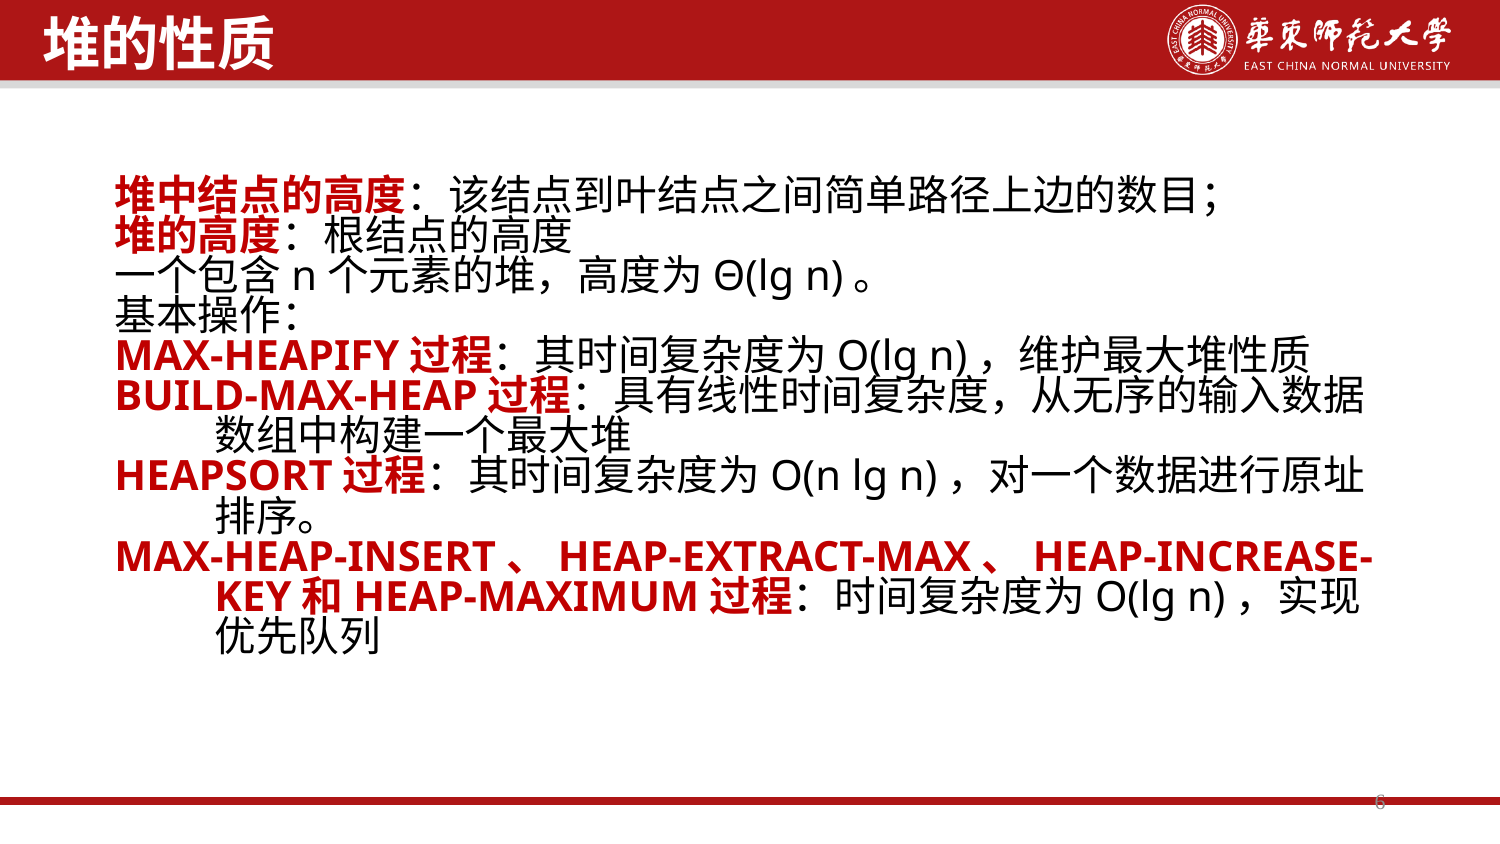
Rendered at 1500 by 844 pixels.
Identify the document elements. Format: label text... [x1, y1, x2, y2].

slide_number 6 [1059, 782, 1397, 827]
list 堆中结点的高度：该结点到叶结点之间简单路径上边的数目； 堆的高度：根结点的高度 一个包含n个元素的堆，高度为Θ(lg n)。 基本操作： MAX-HEAPIFY过程：其时间复杂度为O(lg n)，维护最大堆性质 BUILD-MAX-HEAP过程：具有线性时间复杂度，从无序的输入数据数组中构建一个最大堆 HEAPSORT过程：其时间复杂度为O(n lg n)，对一个数据进行原址排序。 MAX-HEAP-INSERT、HEAP-EXTRACT-MAX、HEAP-INCREASE-KEY和HEAP-MAXIMUM过程：时间复杂度为O(lg n)，实现优先队列 [103, 173, 1397, 742]
picture [1113, 0, 1500, 165]
text_box 堆的性质 [31, 9, 1178, 98]
